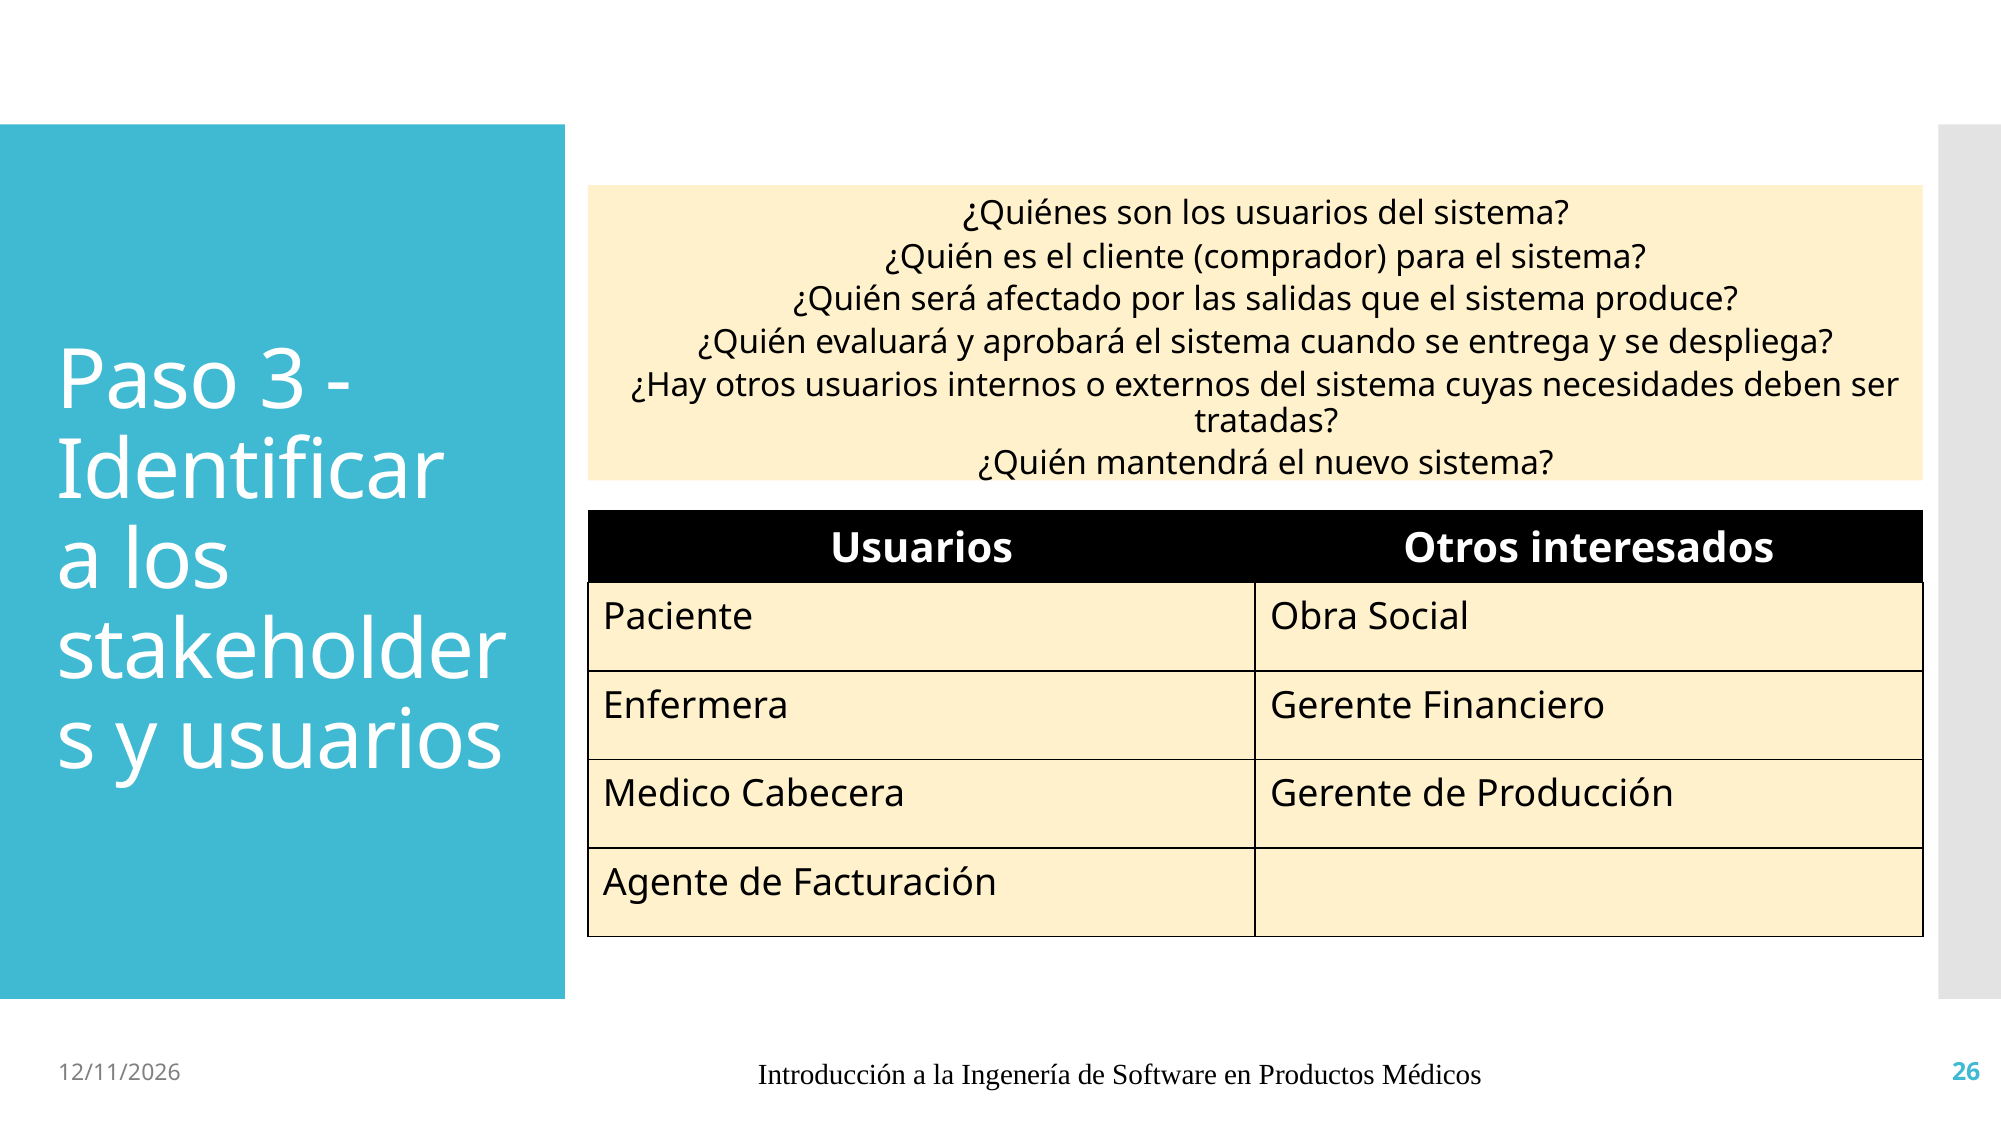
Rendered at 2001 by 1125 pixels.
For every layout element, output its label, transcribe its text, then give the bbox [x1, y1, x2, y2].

table_cell Medico Cabecera [589, 760, 1254, 847]
table_cell Gerente Financiero [1256, 672, 1922, 759]
table_cell Enfermera [589, 672, 1254, 759]
title Paso 3 - Identificar a los stakeholders y usuarios [41, 184, 525, 940]
table_header Otros interesados [1255, 510, 1923, 582]
table_cell Paciente [589, 583, 1254, 670]
footer Introducción a la Ingenería de Software en Productos Médicos [634, 1042, 1605, 1103]
table_cell Obra Social [1256, 583, 1922, 670]
table_cell [1256, 849, 1922, 936]
table_cell Gerente de Producción [1256, 760, 1922, 847]
text_box ¿Quiénes son los usuarios del sistema? ¿Quién es el cliente (comprador) para el sistema? ¿Quién será afectado por las salidas que el sistema produce? ¿Quién evaluará y aprobará el sistema cuando se entrega y se despliega? ¿Hay otros usuarios internos o externos del sistema cuyas necesidades deben ser tratadas? ¿Quién mantendrá el nuevo sistema? [587, 185, 1923, 481]
table_header Usuarios [588, 510, 1255, 582]
table_cell Agente de Facturación [589, 849, 1254, 936]
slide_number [43, 1042, 493, 1103]
slide_number 26 [1744, 1042, 1996, 1103]
